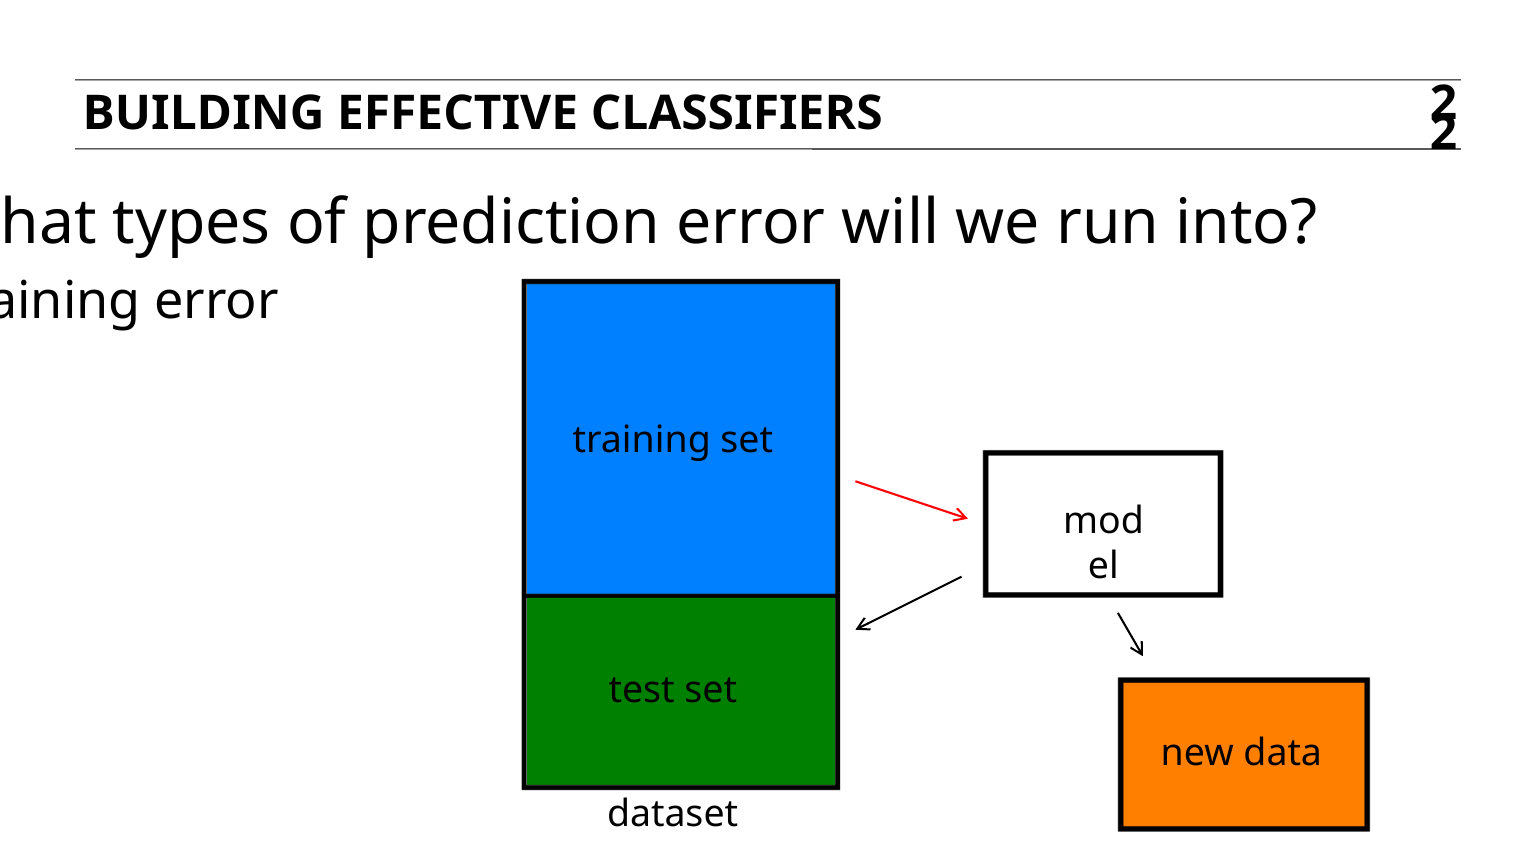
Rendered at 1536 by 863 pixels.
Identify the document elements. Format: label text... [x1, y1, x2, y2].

picture [955, 423, 1256, 632]
picture [1110, 668, 1381, 840]
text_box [851, 584, 965, 623]
picture [517, 275, 844, 794]
text_box Q: What types of prediction error will we run into? 1) training error [0, 173, 1335, 339]
list Building effective classifiers [67, 81, 1118, 132]
slide_number 22 [1419, 86, 1461, 138]
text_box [855, 480, 969, 519]
text_box dataset [592, 802, 754, 841]
